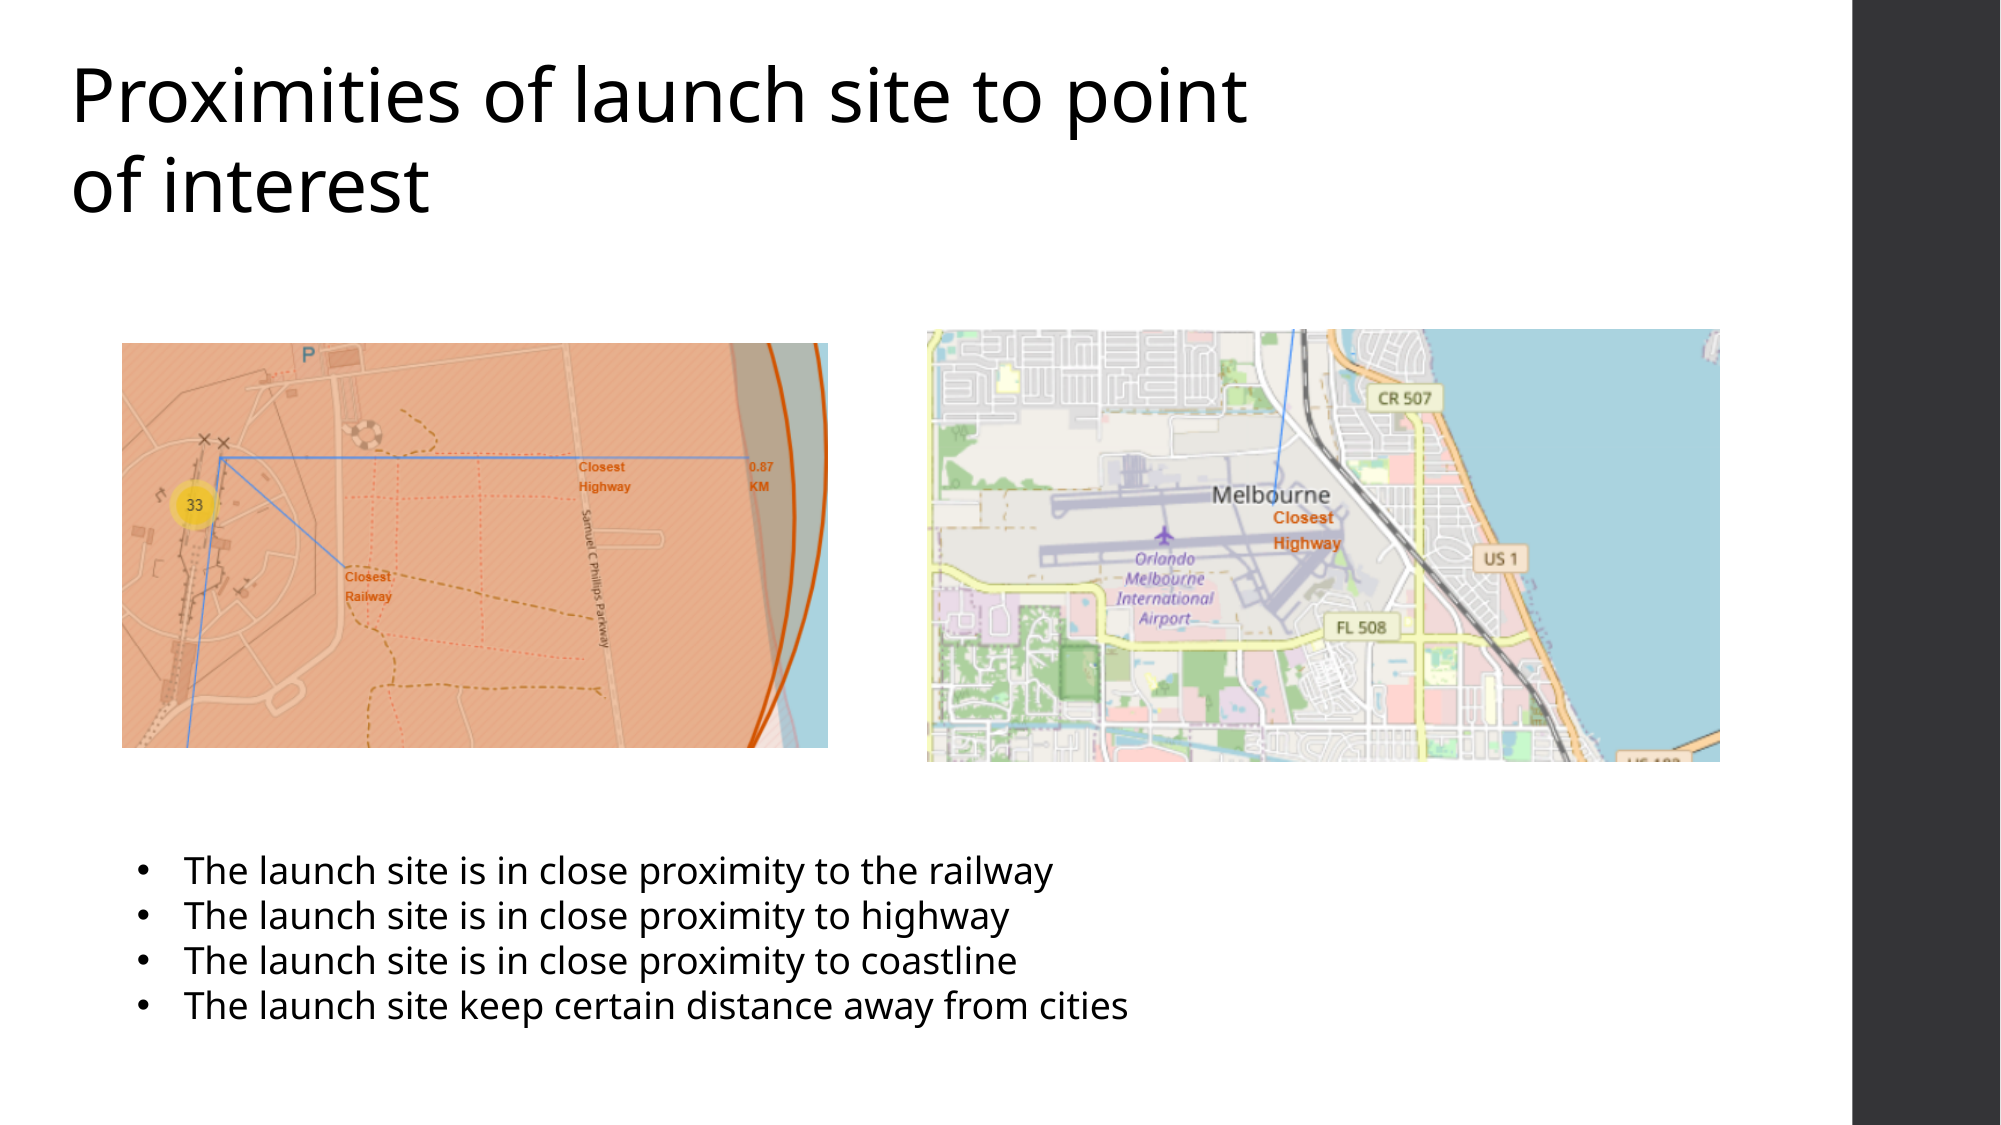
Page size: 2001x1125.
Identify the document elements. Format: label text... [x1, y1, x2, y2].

picture [927, 329, 1721, 762]
text_box The launch site is in close proximity to the railway The launch site is in close proximity to highway The launch site is in close proximity to coastline The launch site keep certain distance away from cities [122, 839, 1214, 1035]
text_box Proximities of launch site to point of interest [55, 39, 1264, 235]
picture [121, 343, 829, 748]
